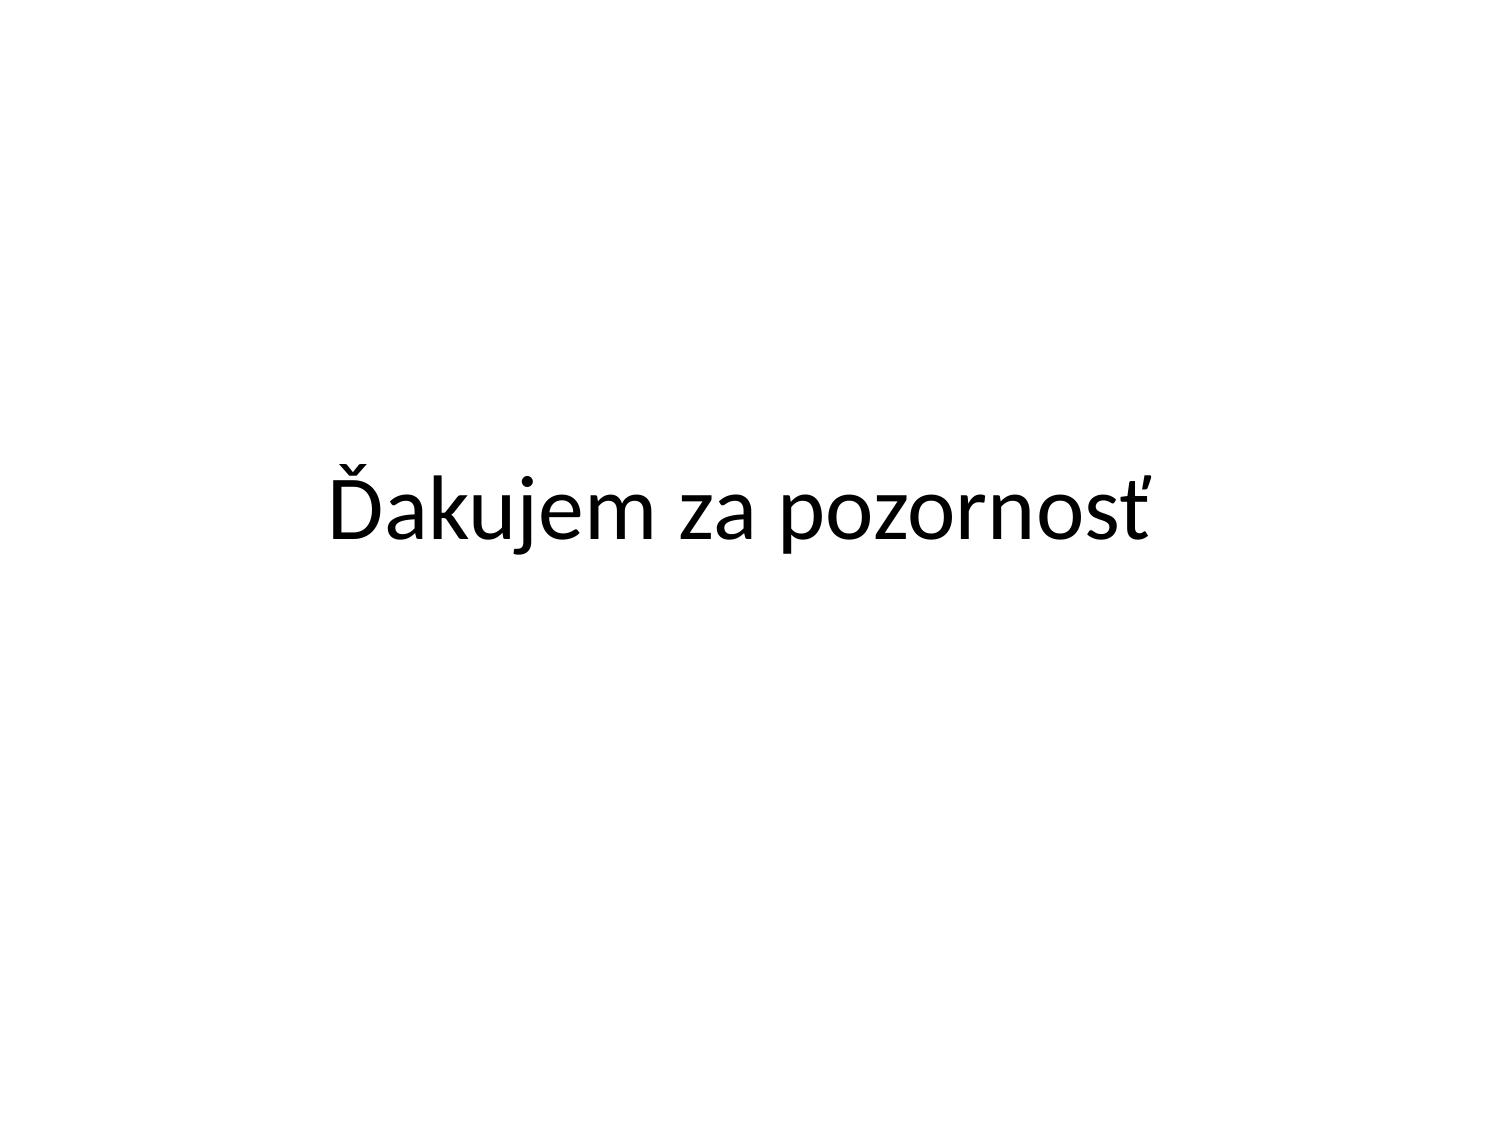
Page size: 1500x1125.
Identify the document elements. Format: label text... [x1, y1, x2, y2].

title Ďakujem za pozornosť [64, 408, 1415, 597]
